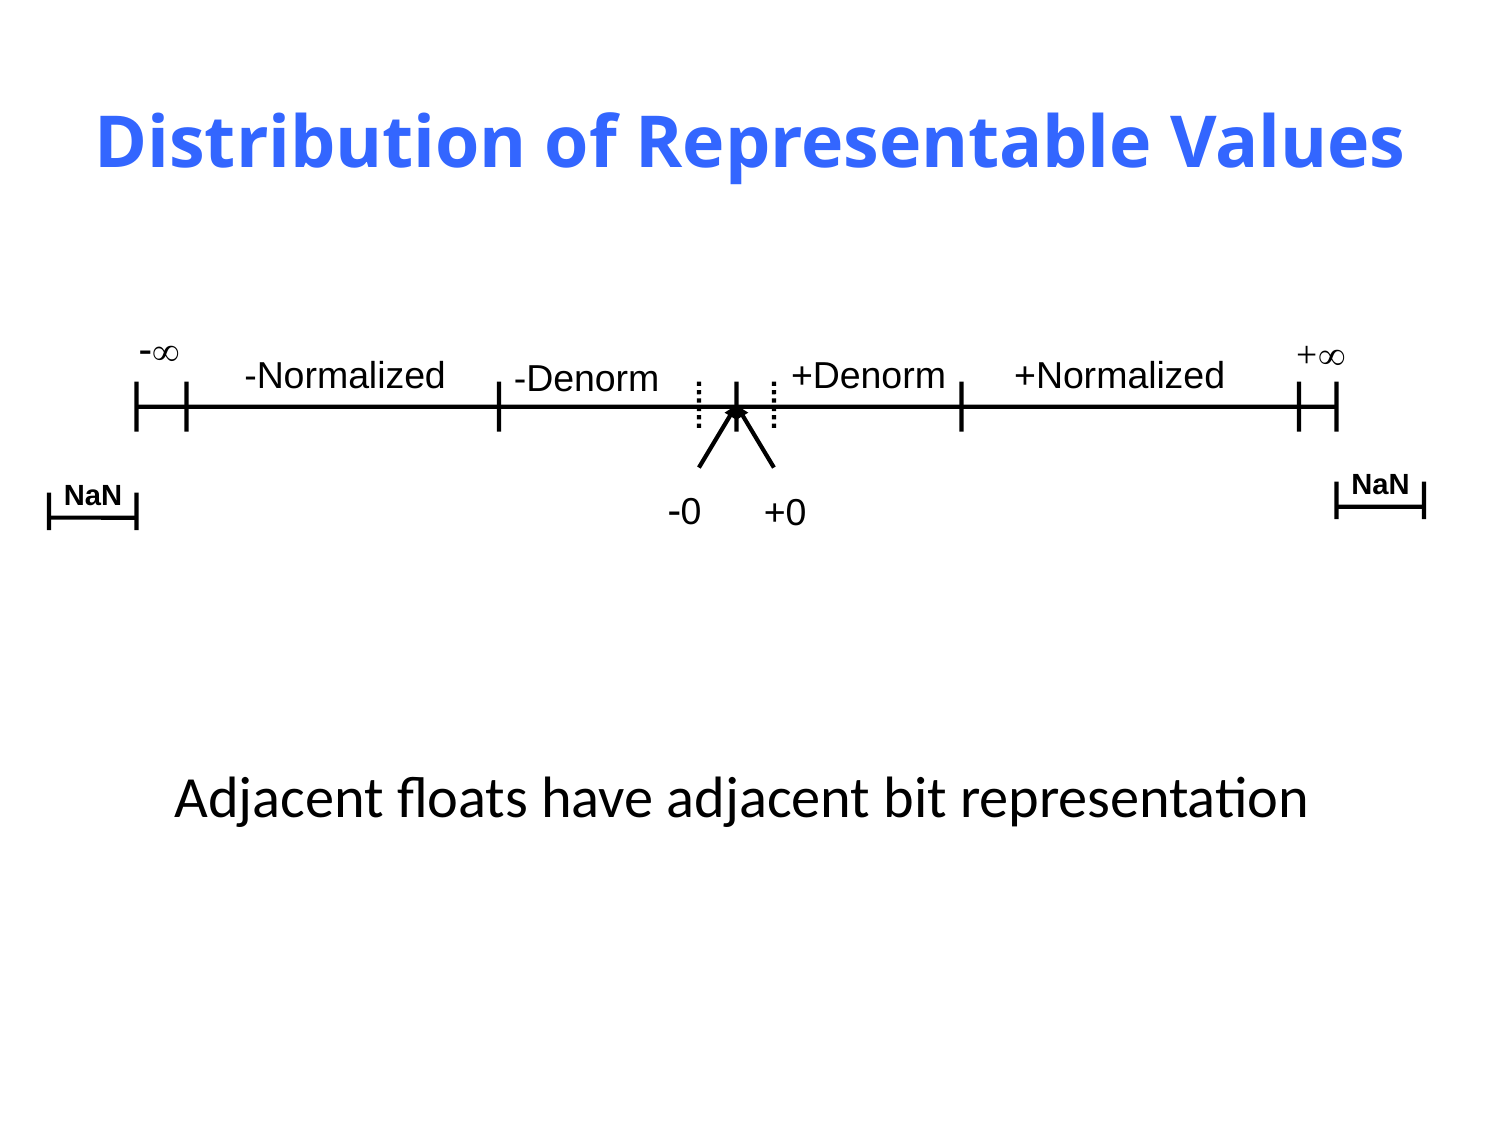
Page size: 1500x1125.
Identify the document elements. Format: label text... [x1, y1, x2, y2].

text_box Adjacent floats have adjacent bit representation [159, 751, 1325, 836]
title Distribution of Representable Values [75, 45, 1425, 233]
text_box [48, 318, 1426, 541]
